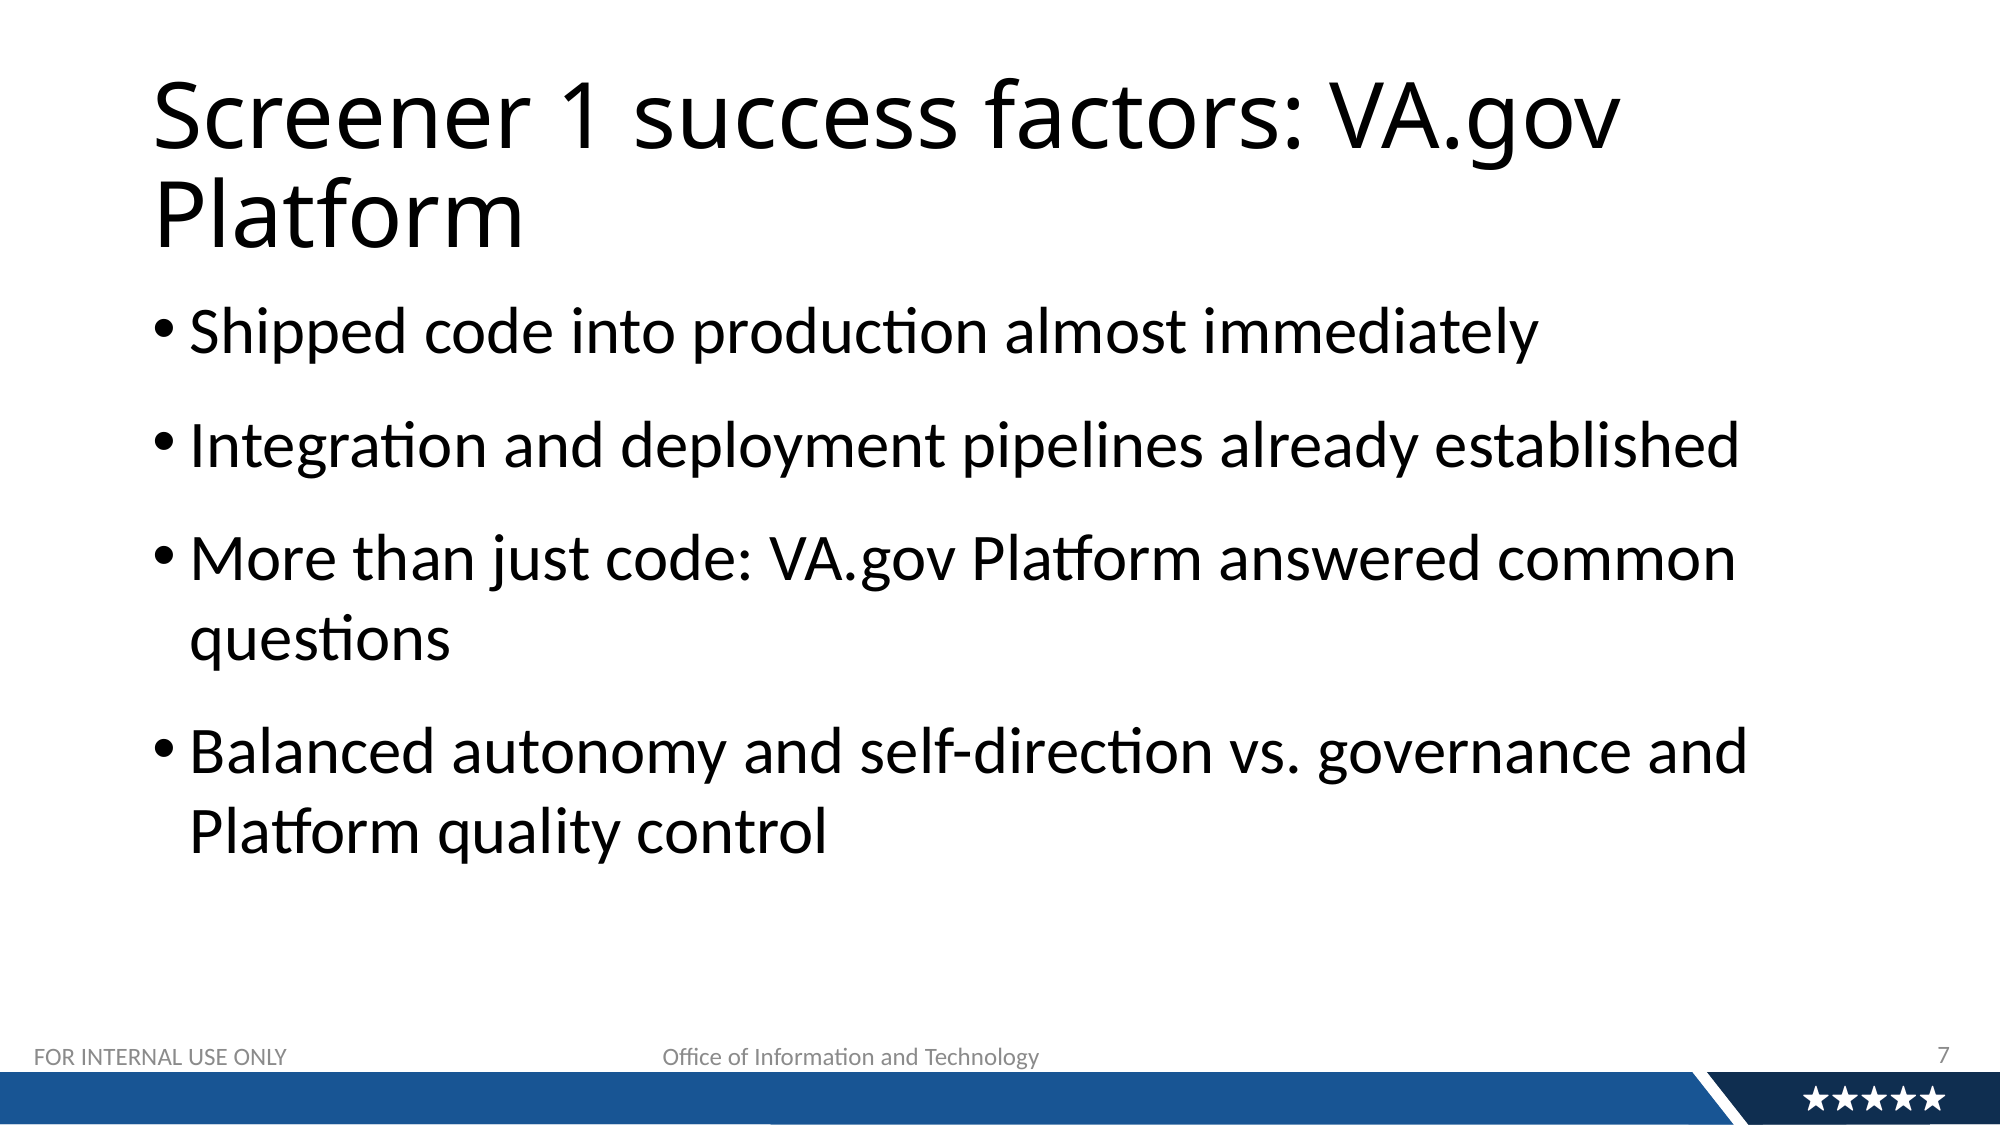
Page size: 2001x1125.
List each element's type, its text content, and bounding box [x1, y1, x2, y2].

title Screener 1 success factors: VA.gov Platform [137, 59, 1863, 278]
picture [0, 1072, 2000, 1125]
footer FOR INTERNAL USE ONLY Office of Information and Technology [19, 1029, 1093, 1082]
list Shipped code into production almost immediately Integration and deployment pipelines already established More than just code: VA.gov Platform answered common questions Balanced autonomy and self-direction vs. governance and Platform quality control [137, 279, 1863, 1011]
slide_number 7 [1515, 1023, 1966, 1084]
